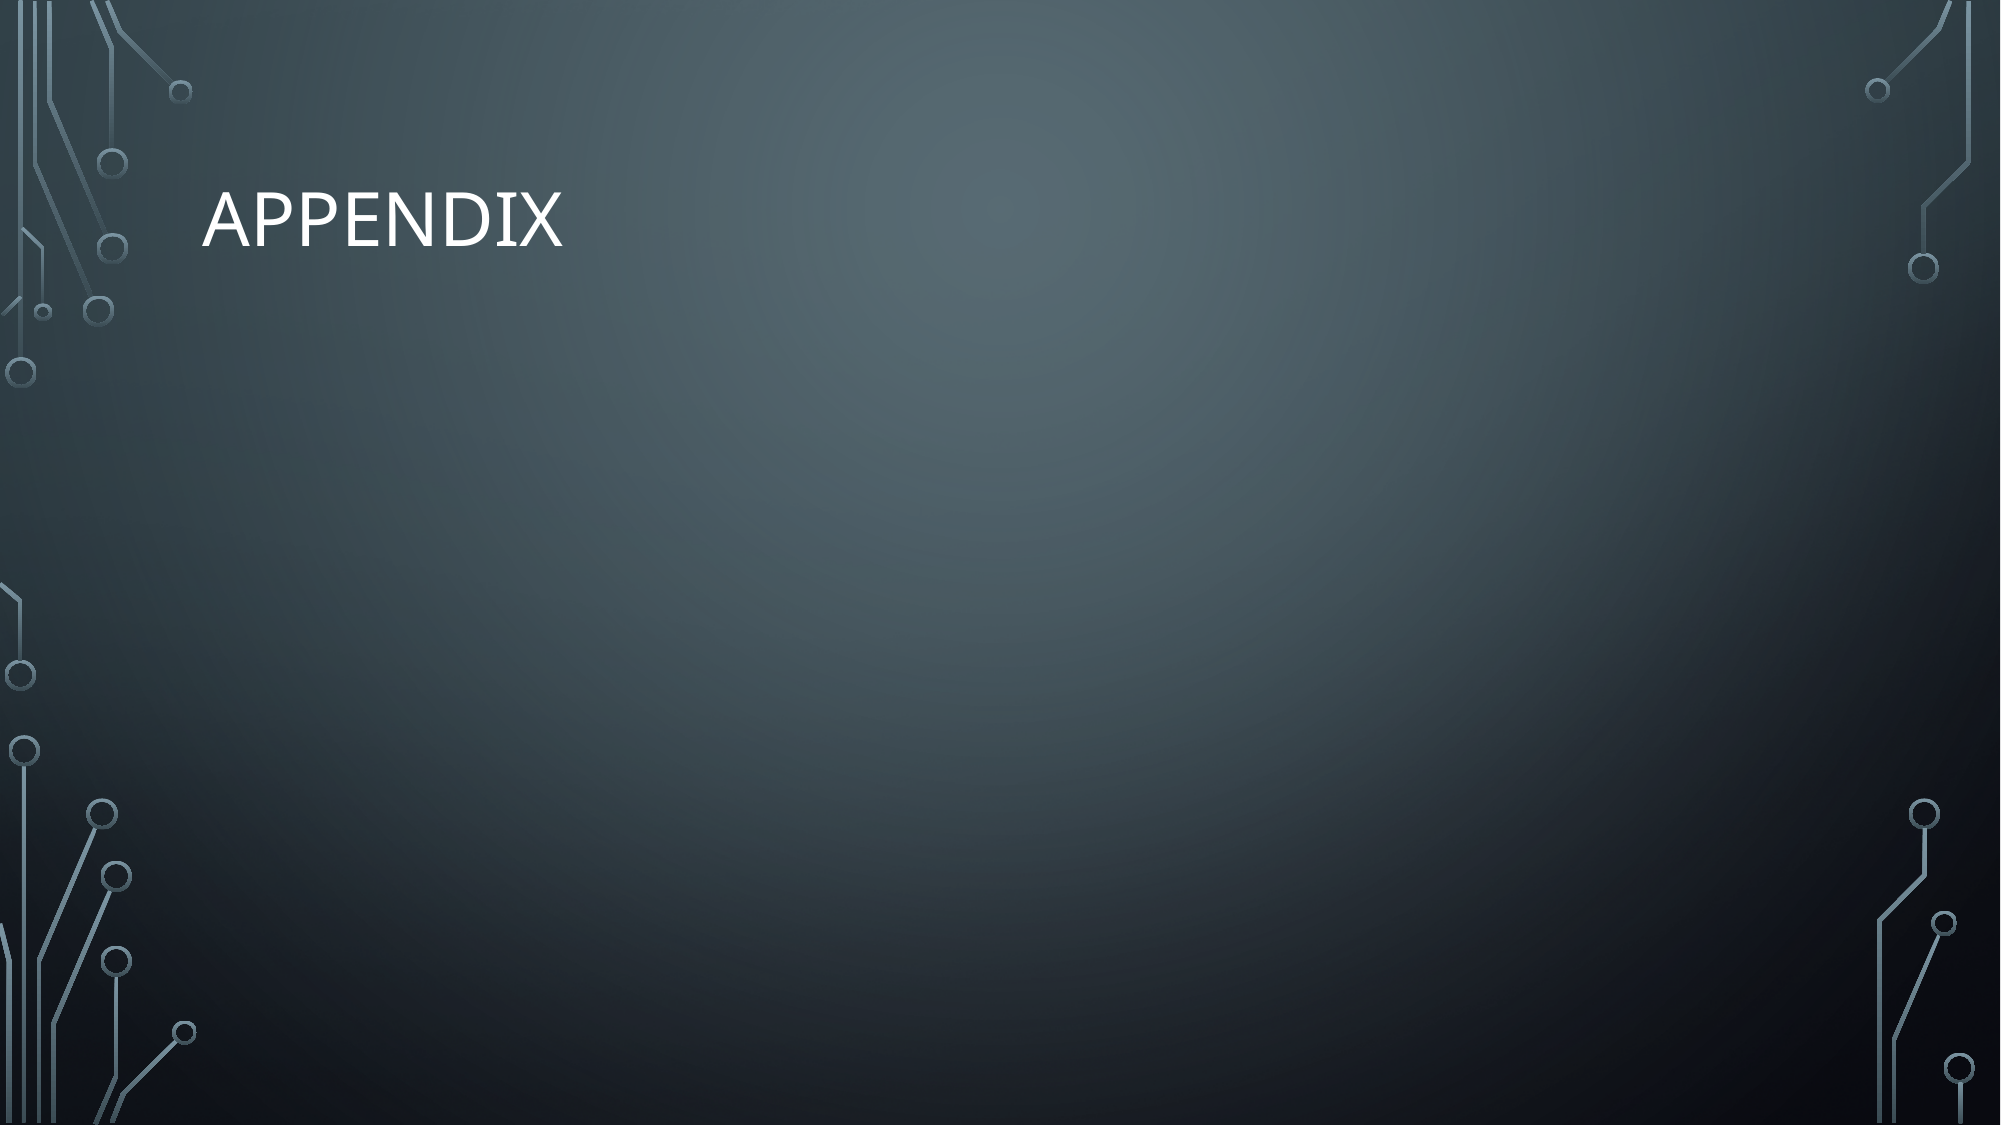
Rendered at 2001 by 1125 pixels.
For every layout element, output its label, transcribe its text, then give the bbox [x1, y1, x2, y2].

title Appendix [187, 101, 1813, 344]
